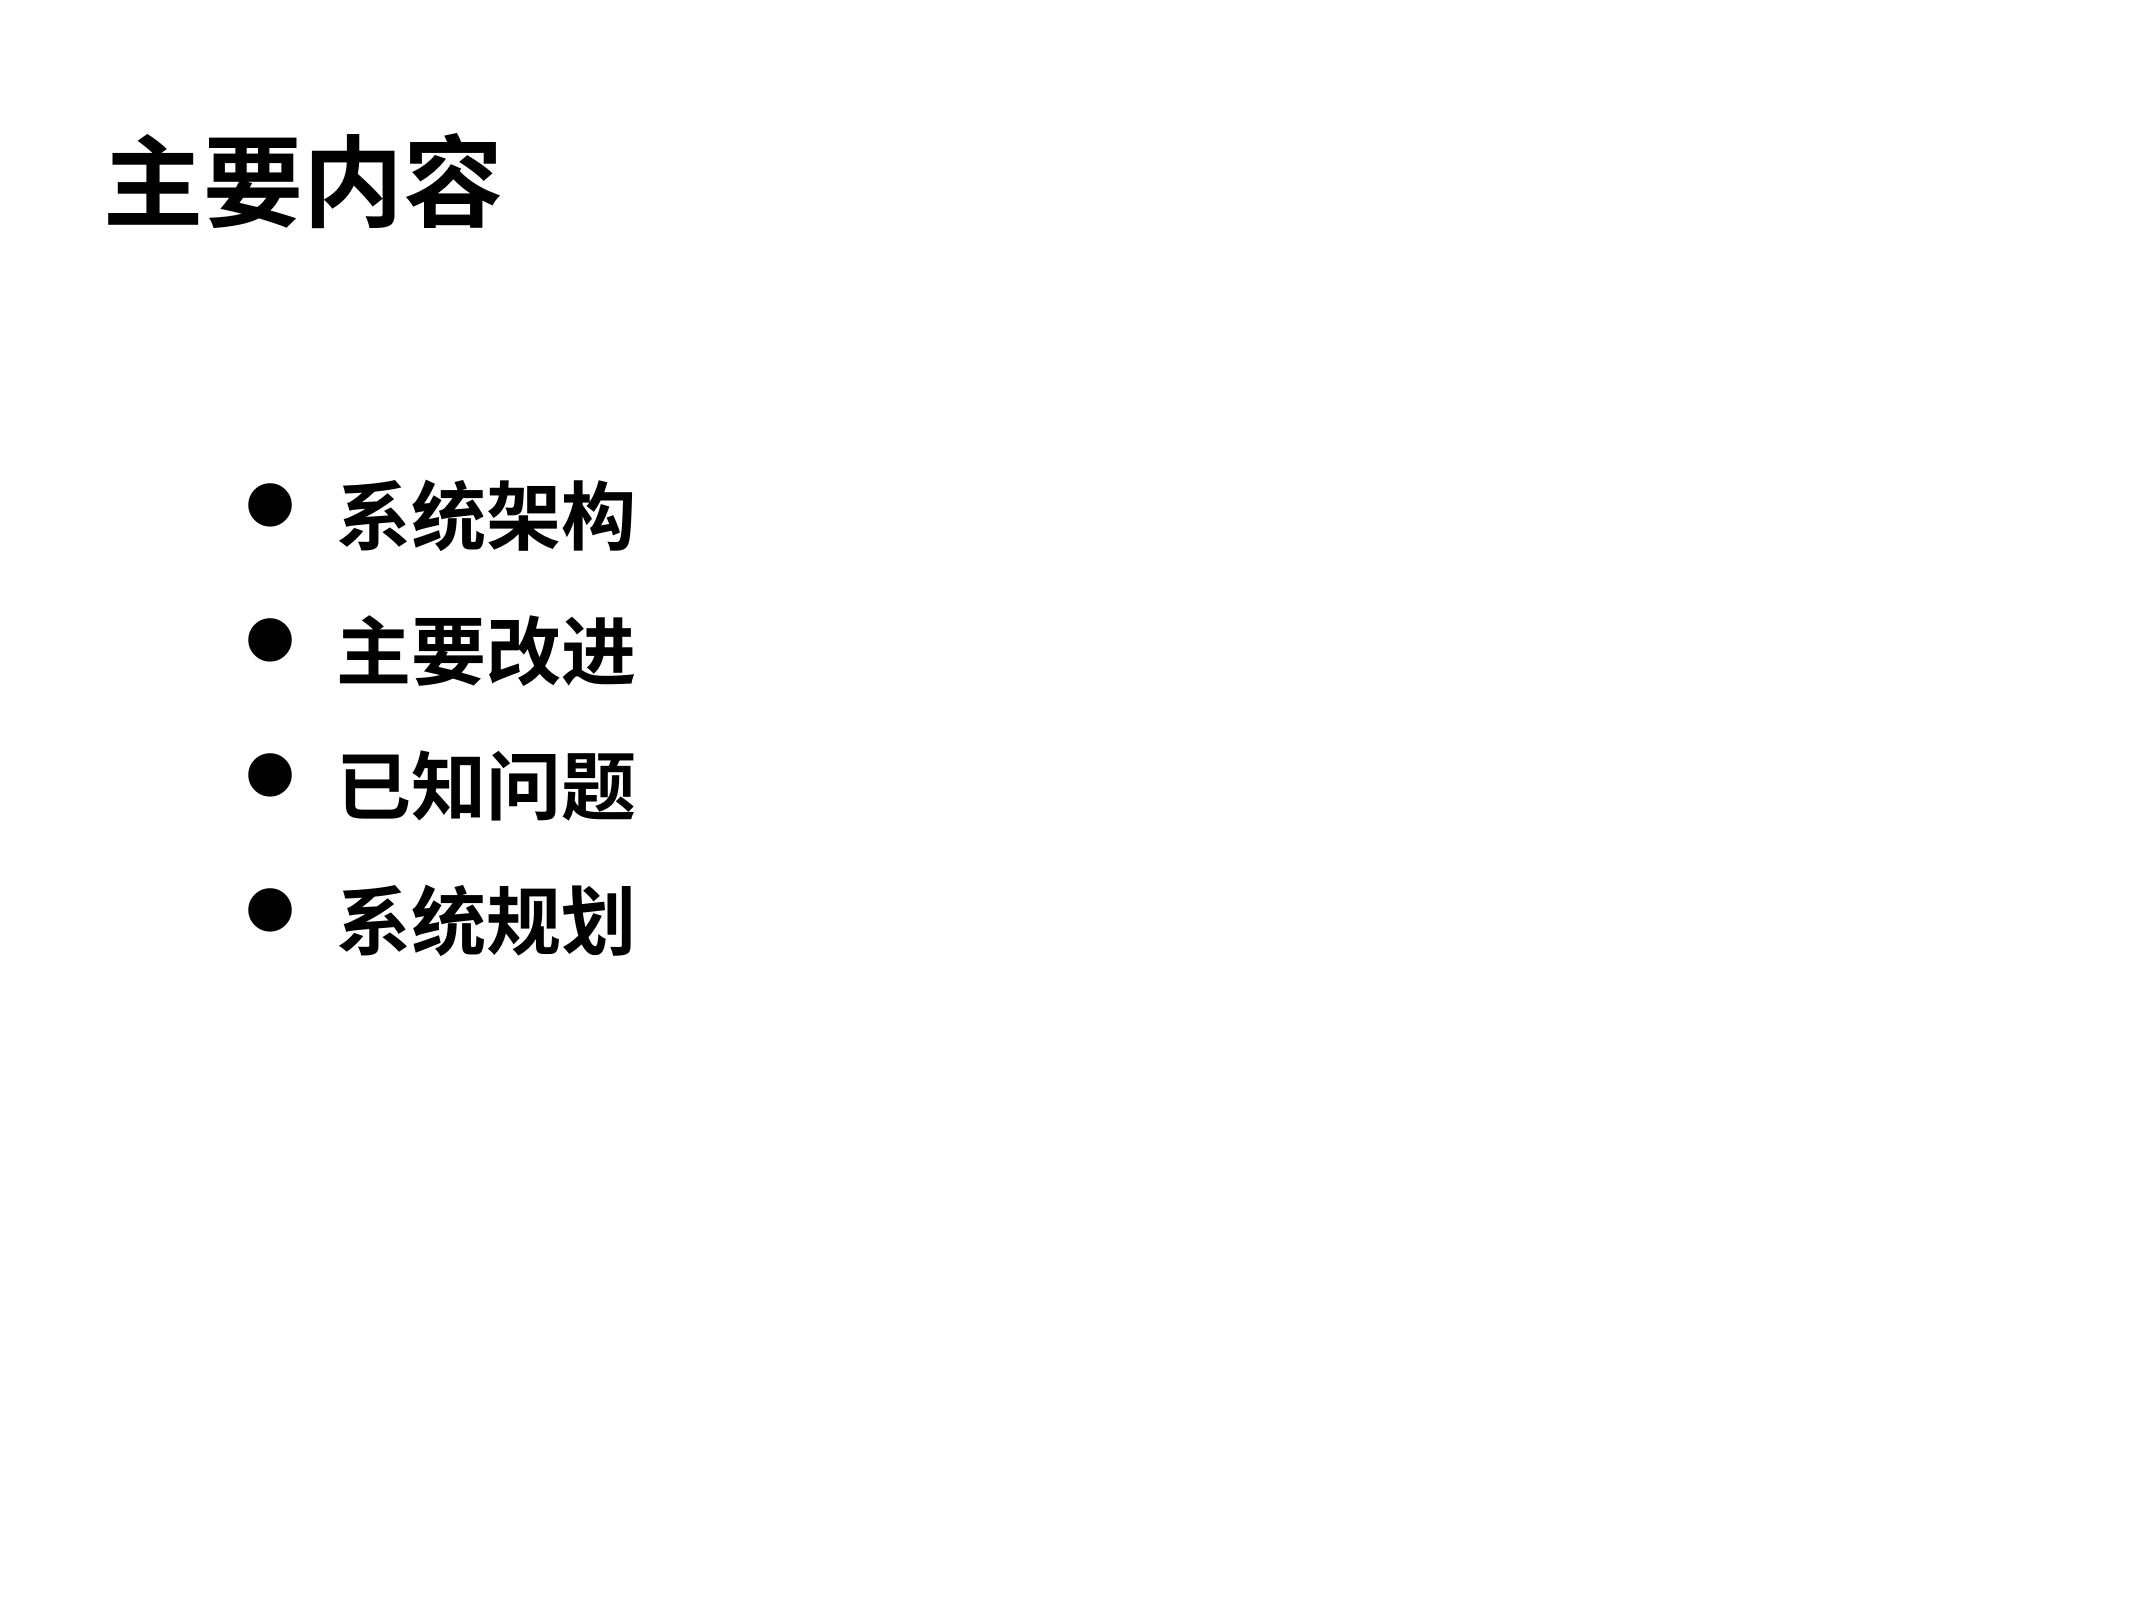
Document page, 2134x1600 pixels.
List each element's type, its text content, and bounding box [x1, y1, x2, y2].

text_box 主要内容 [88, 111, 519, 247]
text_box 系统架构 主要改进 已知问题 系统规划 [227, 327, 1295, 973]
